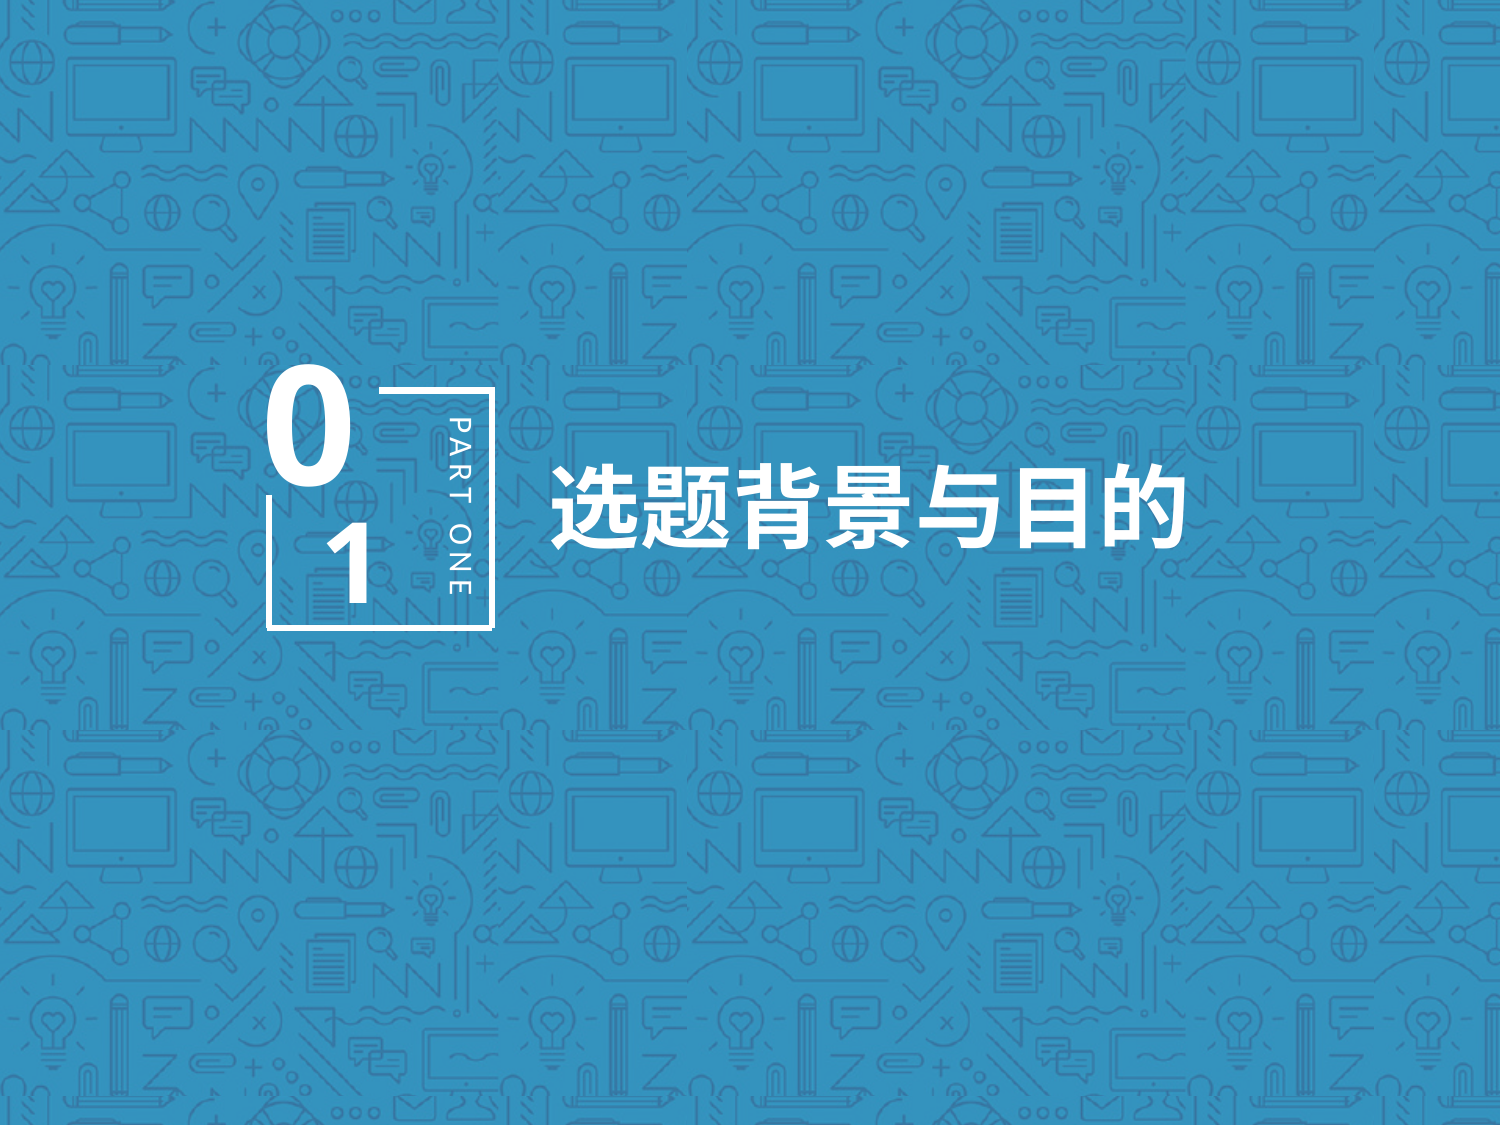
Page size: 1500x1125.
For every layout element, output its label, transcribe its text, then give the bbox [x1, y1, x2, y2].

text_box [246, 349, 496, 636]
text_box 选题背景与目的 [534, 442, 1277, 567]
